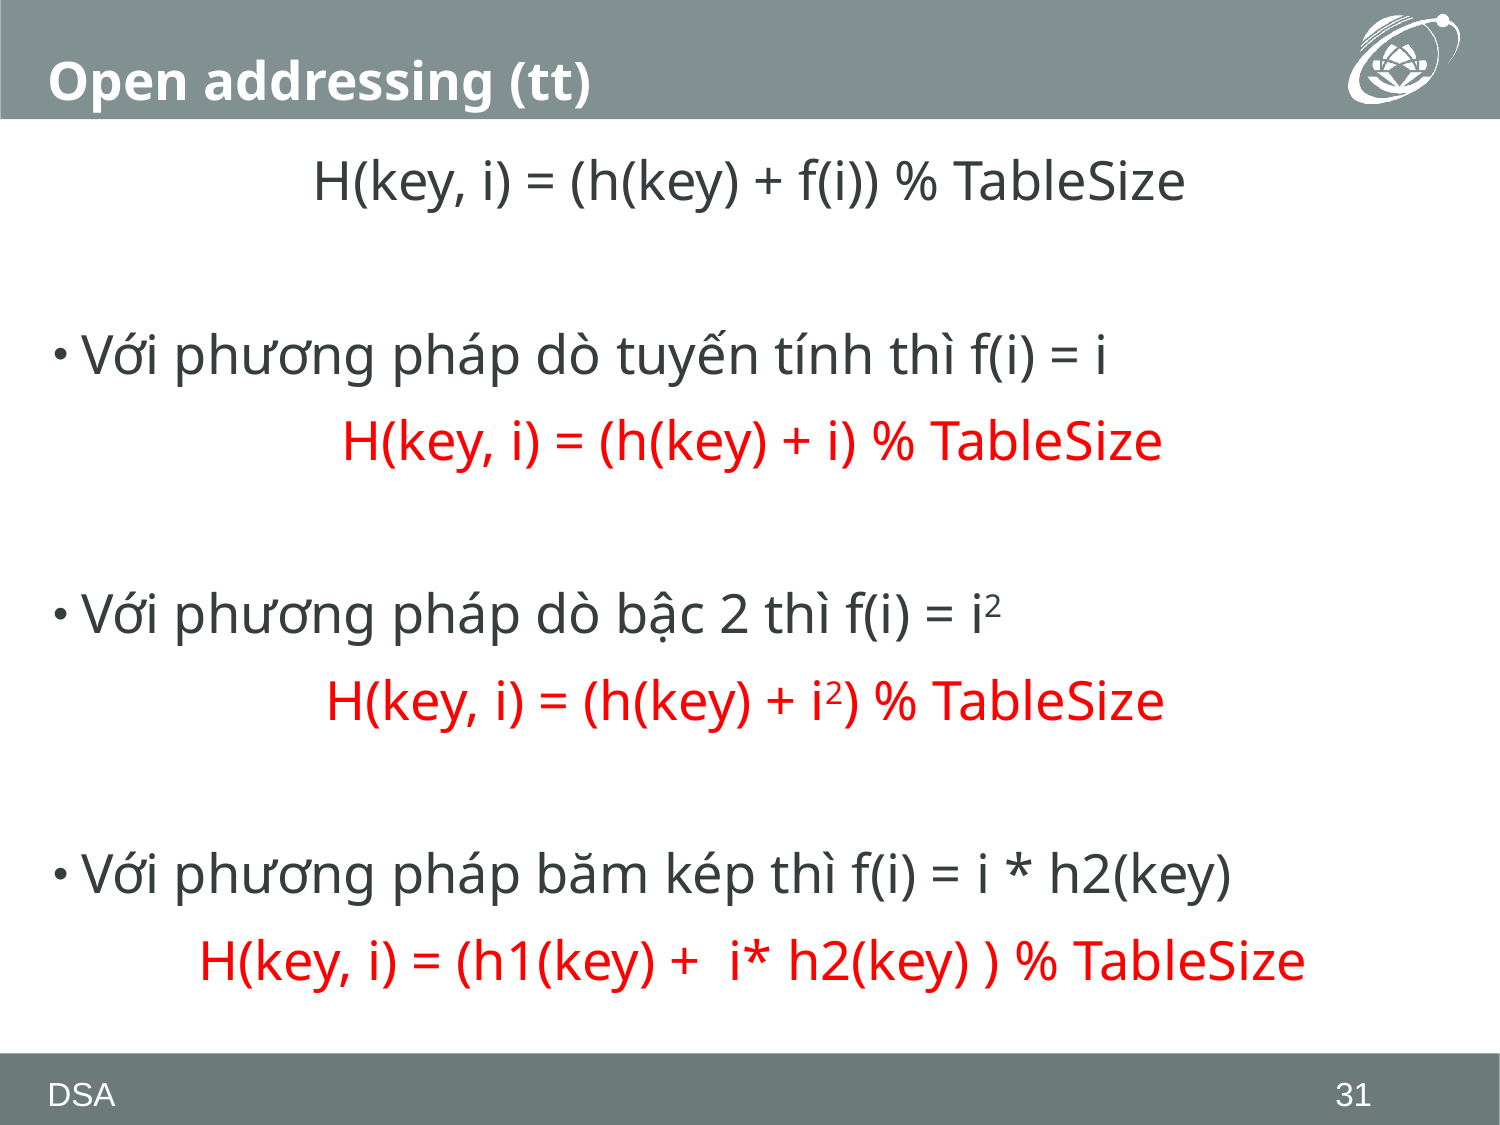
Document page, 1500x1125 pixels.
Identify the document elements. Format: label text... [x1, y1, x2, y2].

slide_number 31 [1270, 1073, 1388, 1113]
list H(key, i) = (h(key) + f(i)) % TableSize Với phương pháp dò tuyến tính thì f(i) = i H(key, i) = (h(key) + i) % TableSize Với phương pháp dò bậc 2 thì f(i) = i2 H(key, i) = (h(key) + i2) % TableSize Với phương pháp băm kép thì f(i) = i * h2(key) H(key, i) = (h1(key) + i* h2(key) ) % TableSize [32, 146, 1468, 1054]
title Open addressing (tt) [32, 0, 1468, 120]
footer DSA [32, 1073, 1075, 1113]
